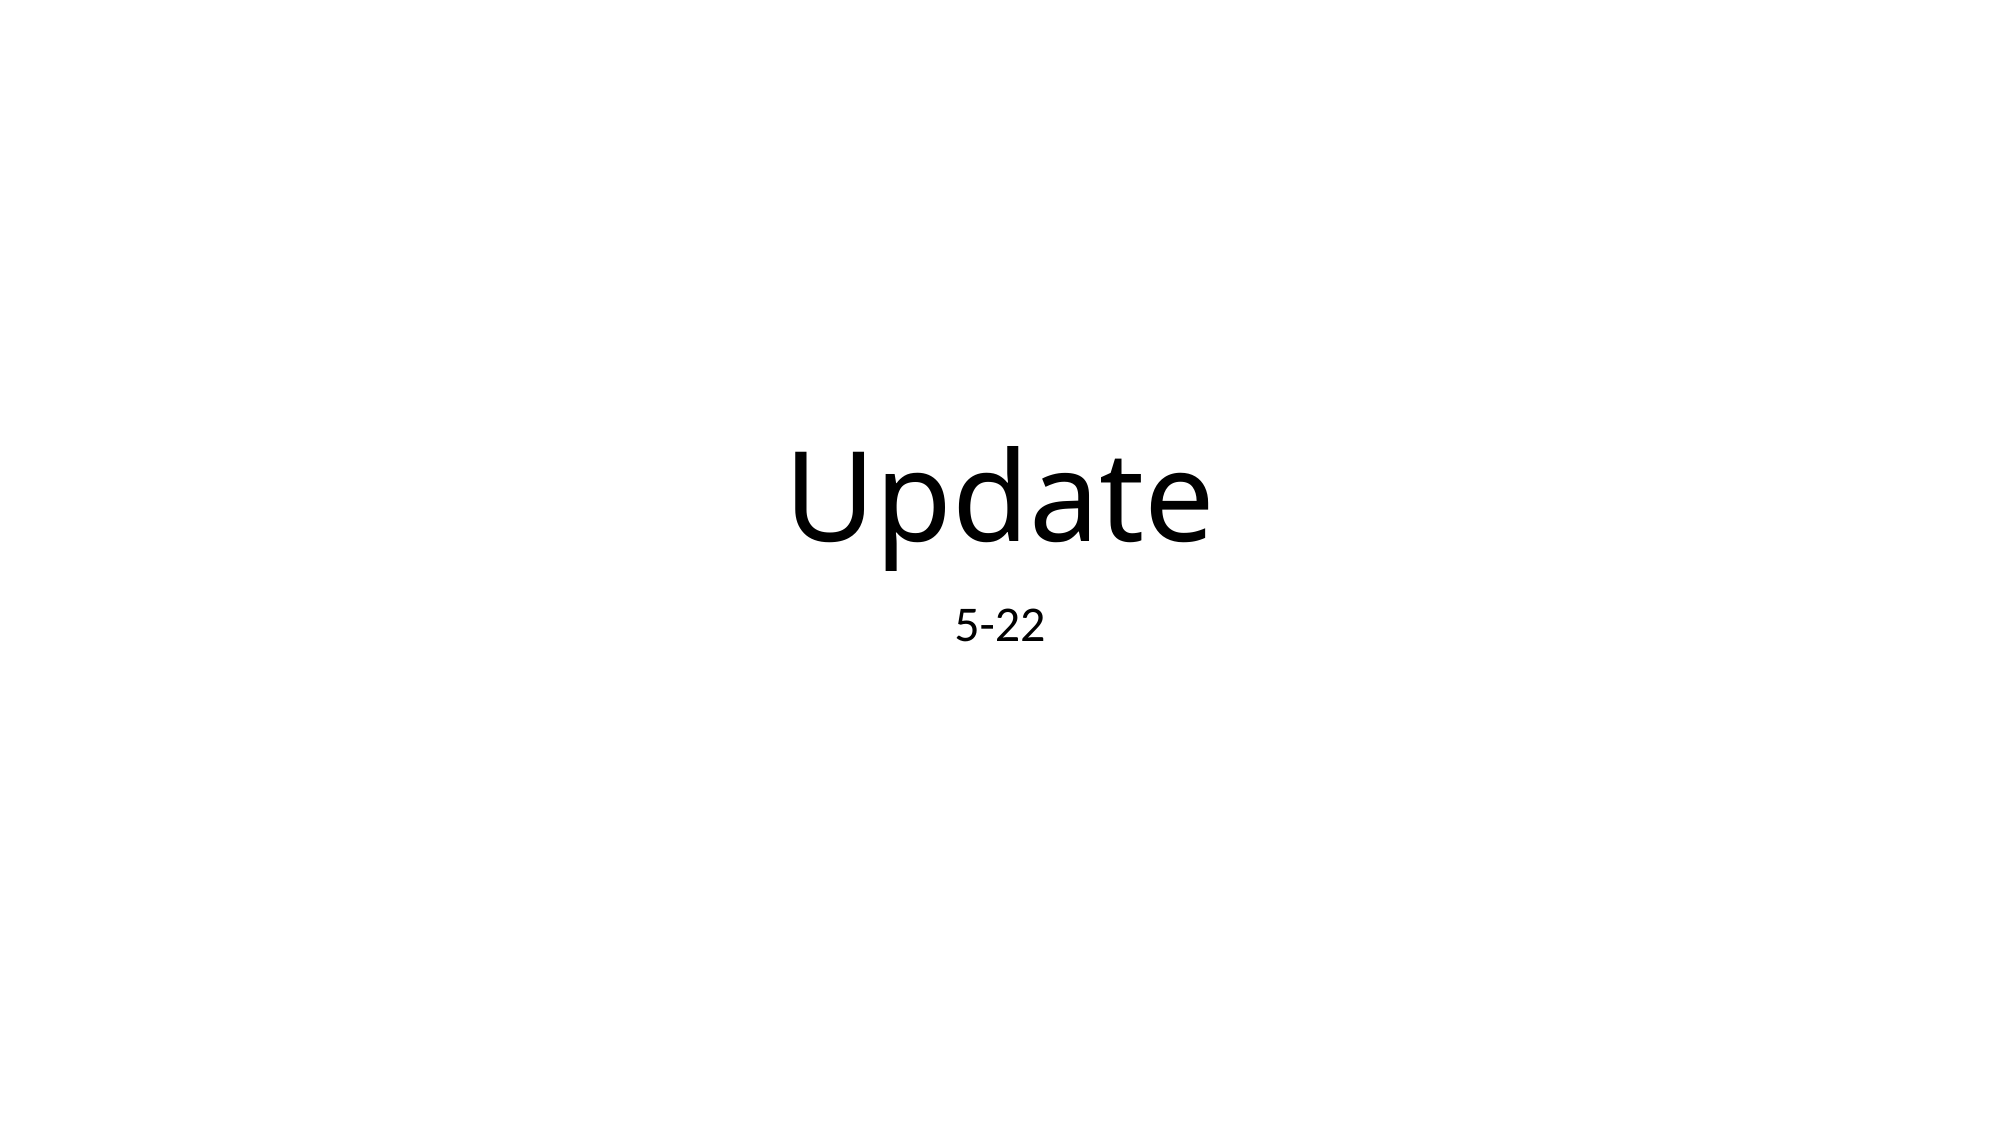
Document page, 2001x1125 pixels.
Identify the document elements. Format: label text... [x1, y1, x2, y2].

title Update [249, 184, 1750, 576]
subtitle 5-22 [249, 590, 1750, 863]
